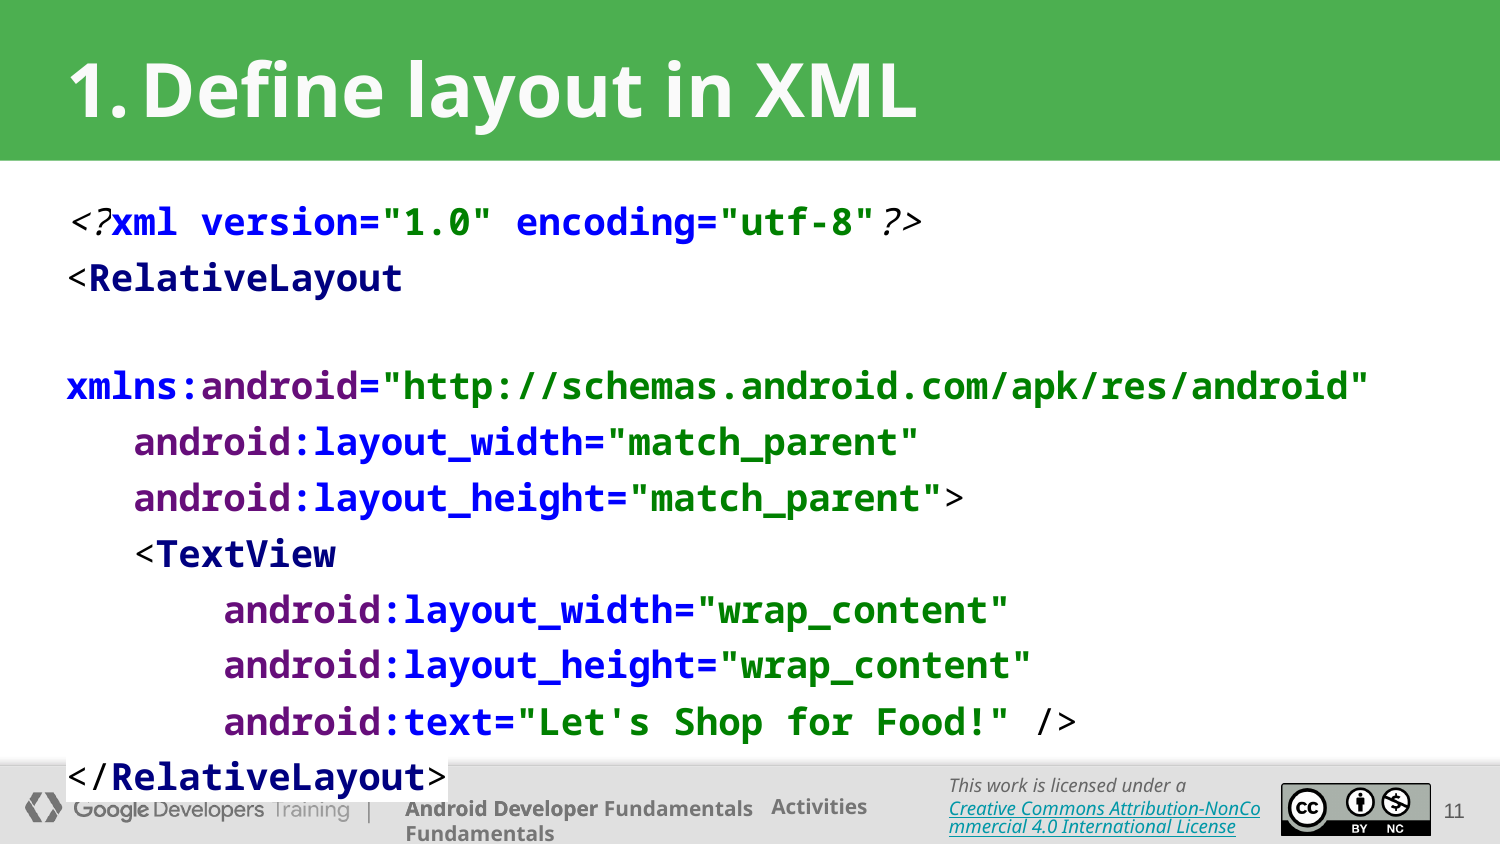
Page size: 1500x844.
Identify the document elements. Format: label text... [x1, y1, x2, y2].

text_box Define layout in XML [51, 27, 1449, 122]
picture [0, 161, 1500, 844]
text_box <number> [1389, 777, 1480, 842]
text_box <?xml version="1.0" encoding="utf-8"?> <RelativeLayout xmlns:android="http://schemas.android.com/apk/res/android" android:layout_width="match_parent" android:layout_height="match_parent"> <TextView android:layout_width="wrap_content" android:layout_height="wrap_content" android:text="Let's Shop for Food!" /> </RelativeLayout> [51, 176, 1449, 737]
